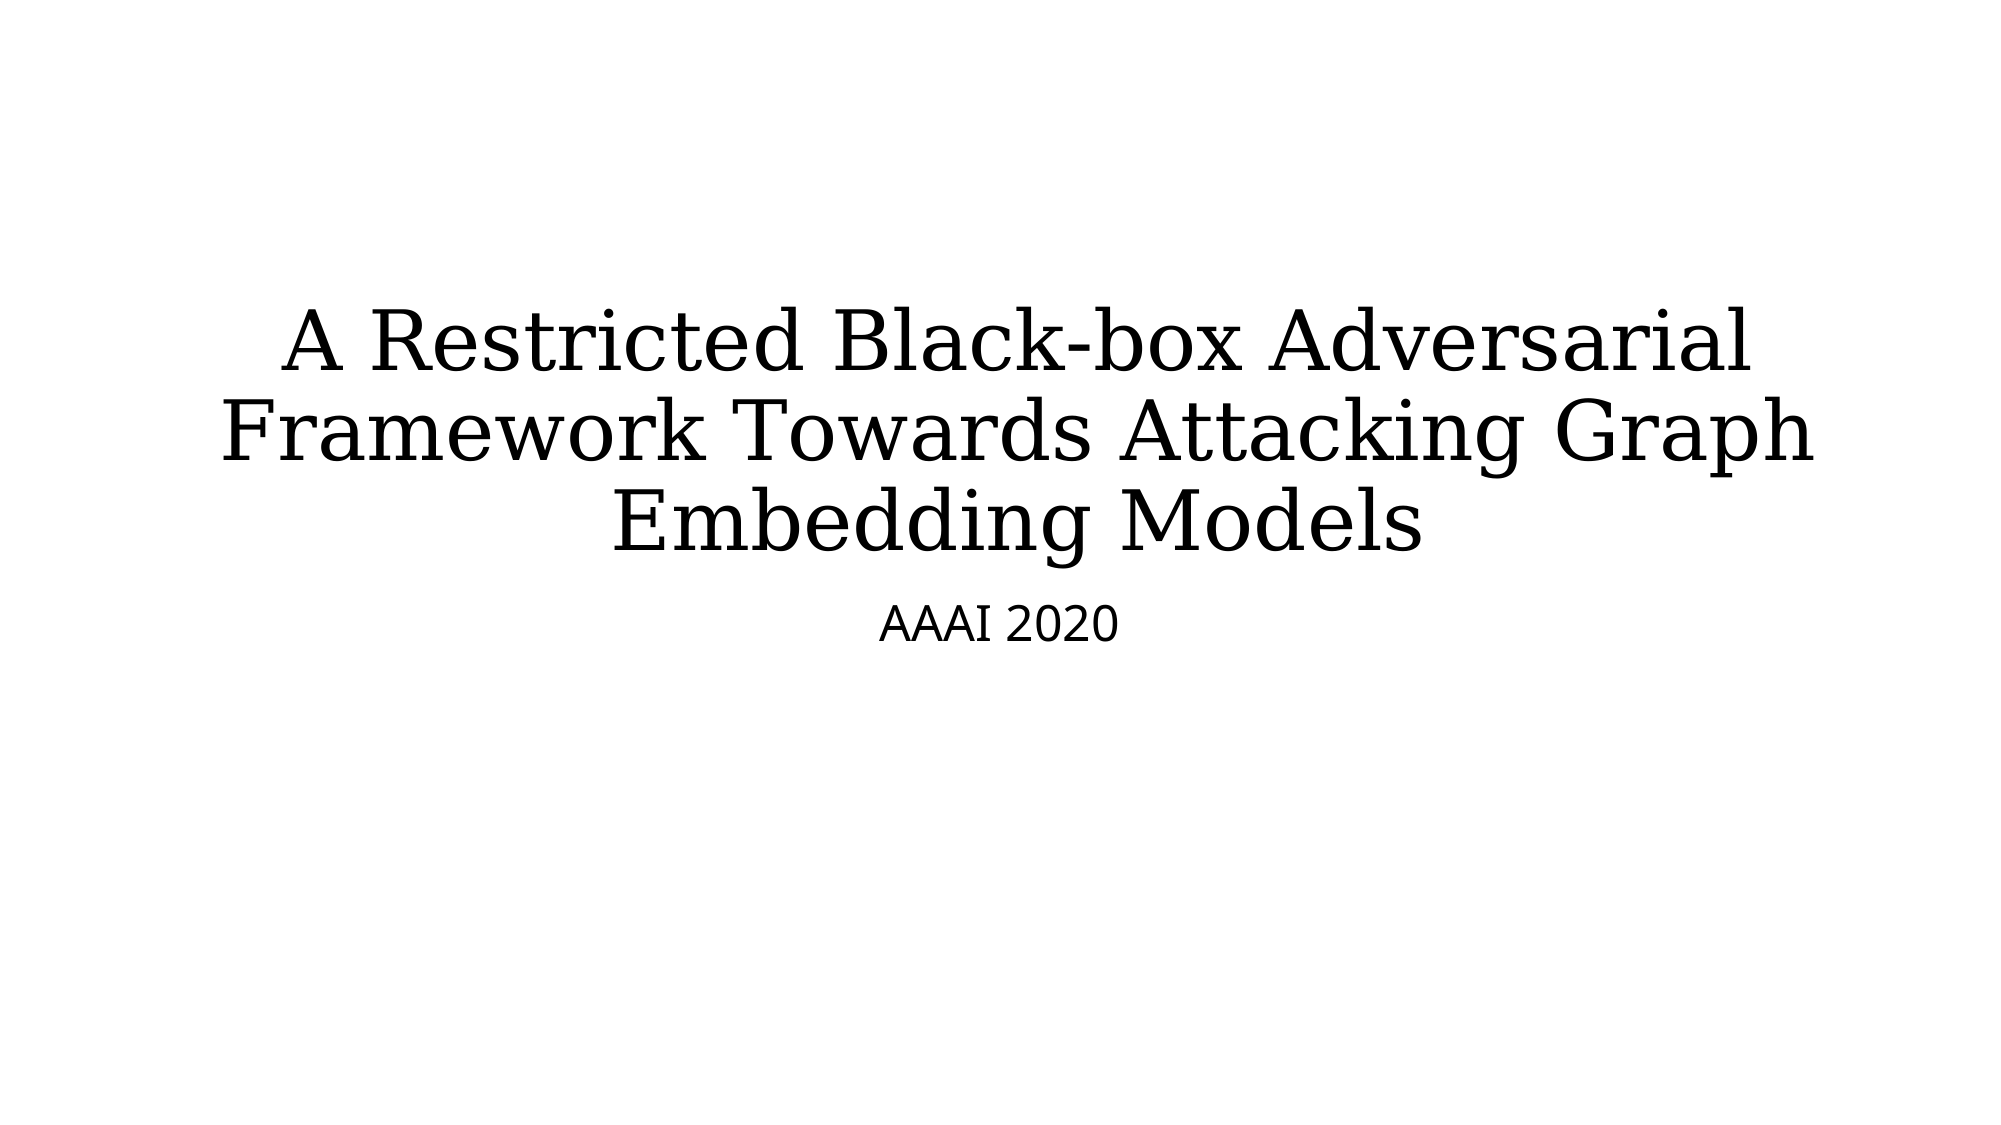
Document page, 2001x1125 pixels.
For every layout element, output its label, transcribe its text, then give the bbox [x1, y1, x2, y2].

title A Restricted Black-box Adversarial Framework Towards Attacking Graph Embedding Models [143, 184, 1894, 576]
subtitle AAAI 2020 [249, 590, 1750, 863]
